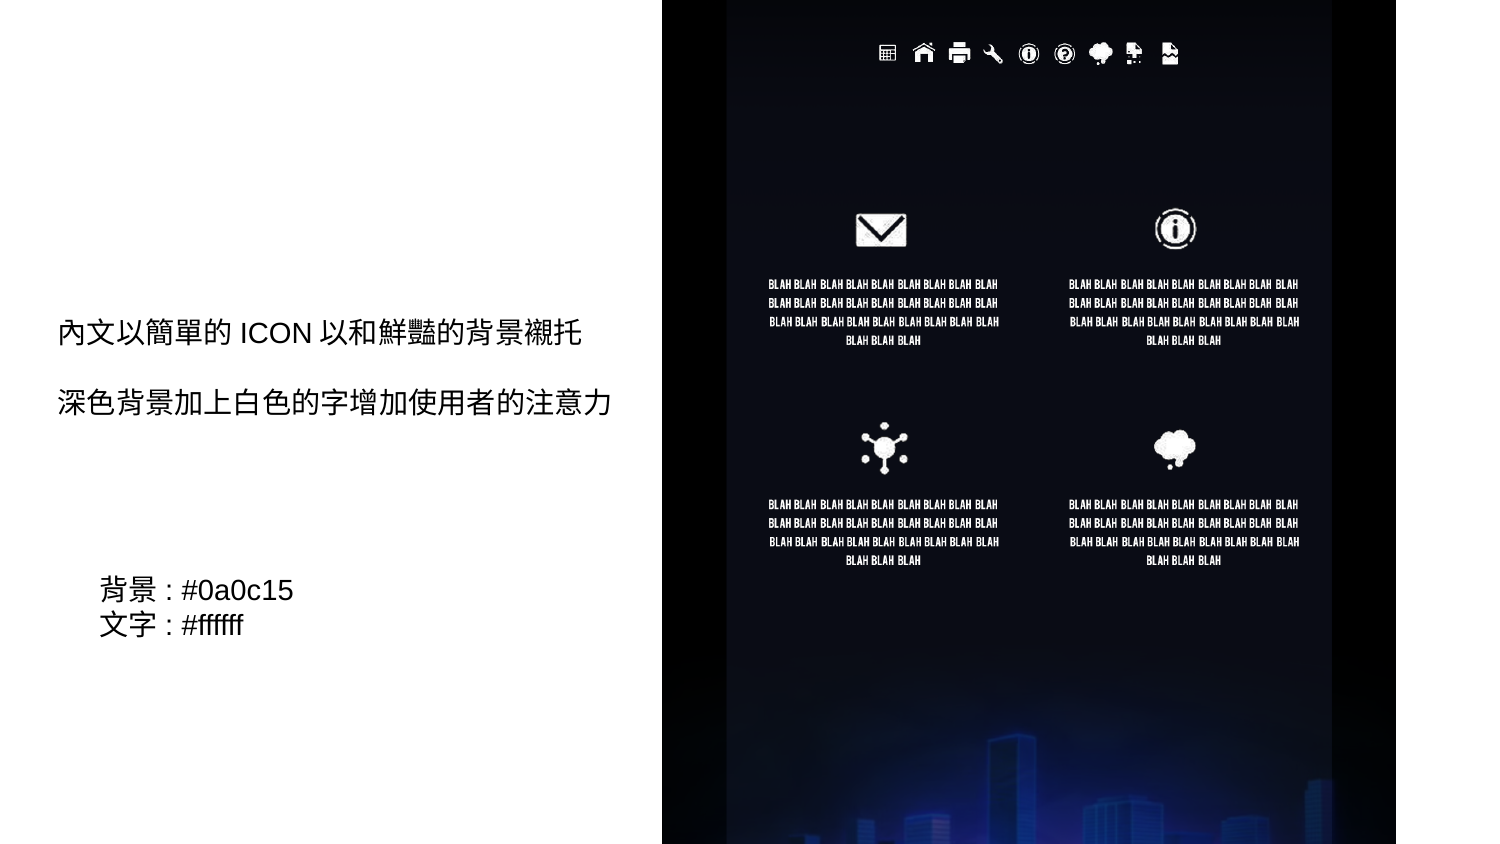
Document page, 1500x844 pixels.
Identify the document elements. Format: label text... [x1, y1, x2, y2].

text_box 背景: #0a0c15 文字: #ffffff [84, 555, 657, 697]
text_box 內文以簡單的ICON以和鮮豔的背景襯托 深色背景加上白色的字增加使用者的注意力 [42, 299, 657, 440]
picture [662, 0, 1396, 844]
